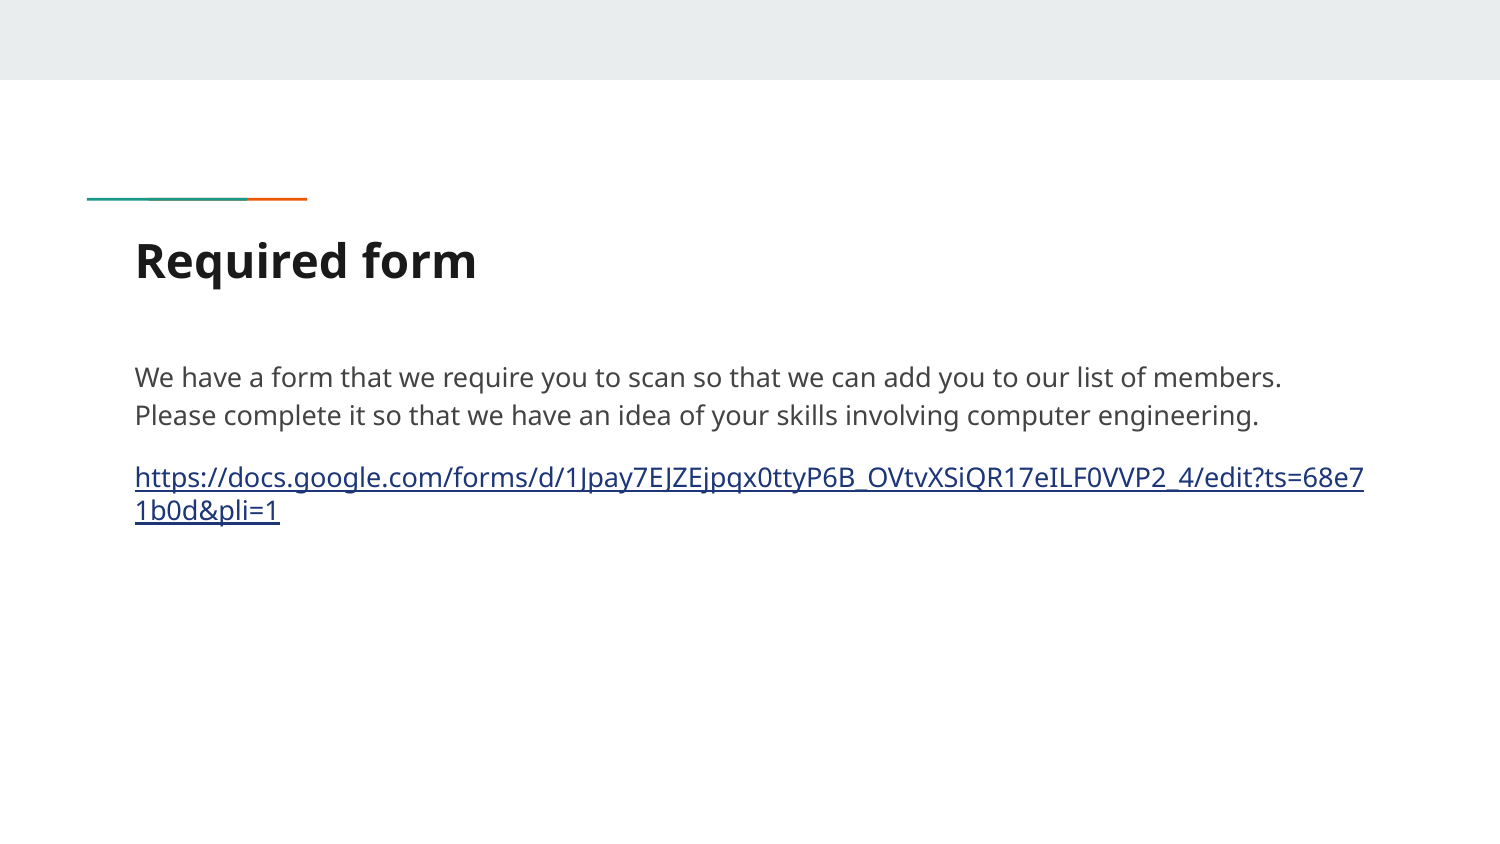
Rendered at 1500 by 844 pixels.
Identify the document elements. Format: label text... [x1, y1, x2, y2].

list We have a form that we require you to scan so that we can add you to our list of members. Please complete it so that we have an idea of your skills involving computer engineering. https://docs.google.com/forms/d/1Jpay7EJZEjpqx0ttyP6B_OVtvXSiQR17eILF0VVP2_4/edit?ts=68e71b0d&pli=1 [119, 341, 1381, 712]
title Required form [119, 216, 1381, 305]
